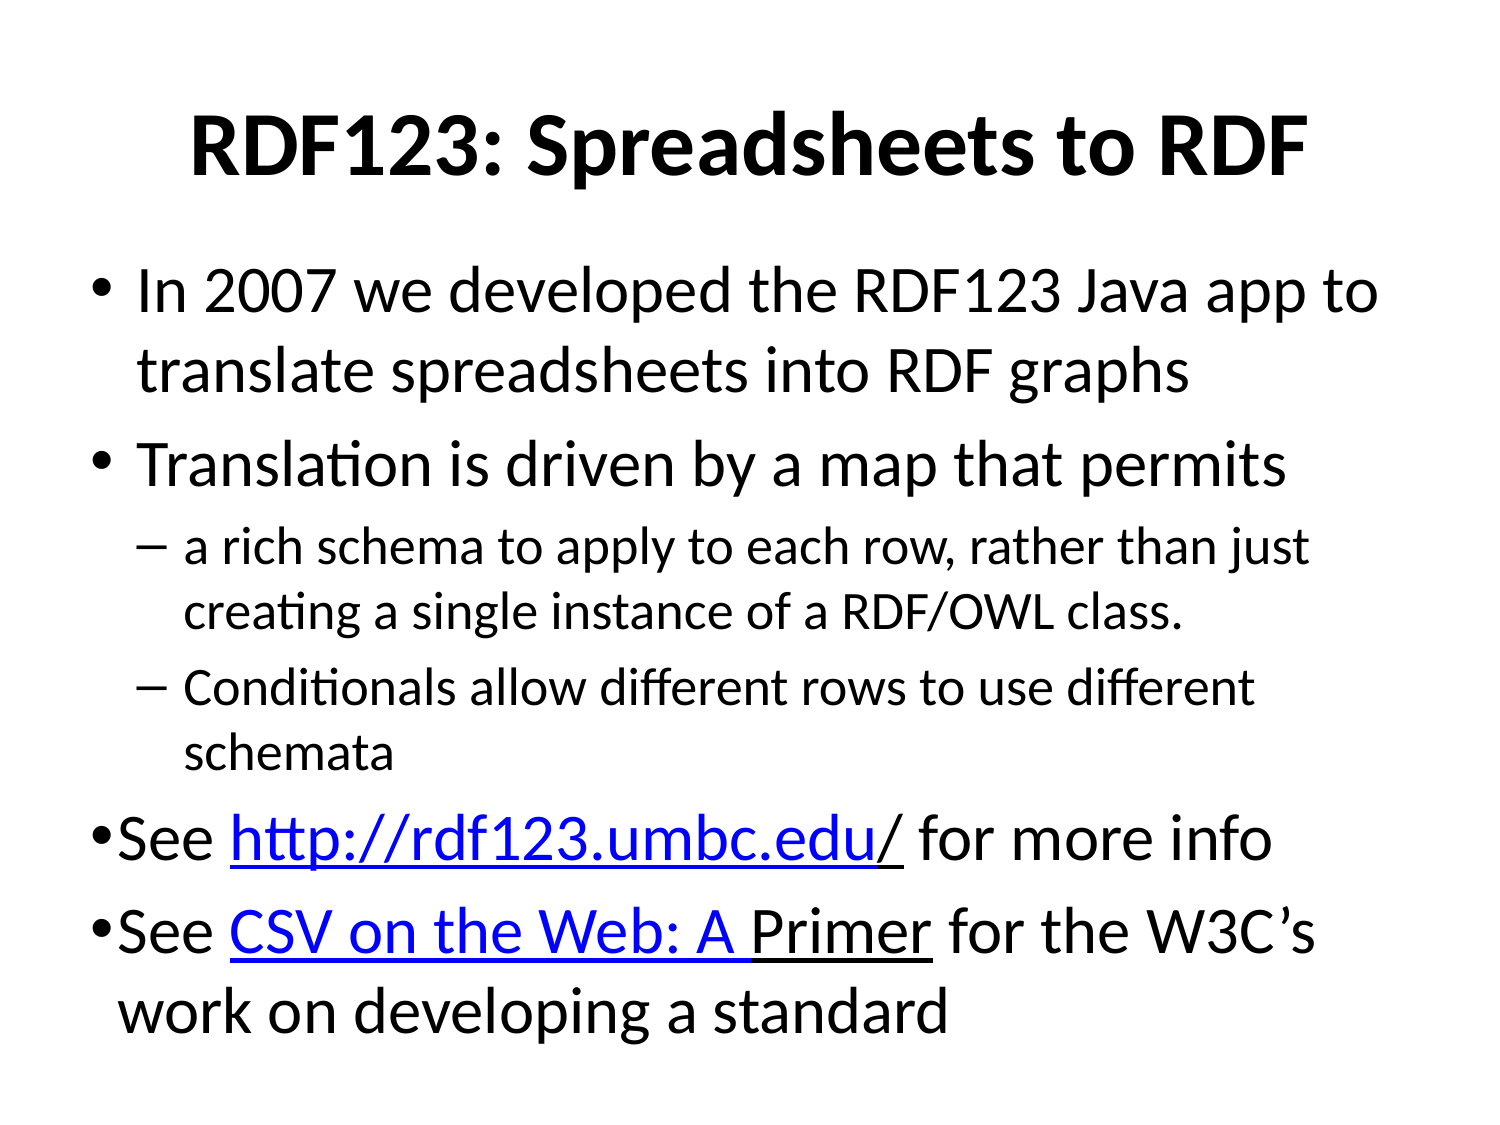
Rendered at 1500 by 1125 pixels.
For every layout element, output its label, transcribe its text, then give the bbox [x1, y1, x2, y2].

list In 2007 we developed the RDF123 Java app to translate spreadsheets into RDF graphs Translation is driven by a map that permits a rich schema to apply to each row, rather than just creating a single instance of a RDF/OWL class. Conditionals allow different rows to use different schemata See http://rdf123.umbc.edu/ for more info See CSV on the Web: A Primer for the W3C’s work on developing a standard [75, 238, 1425, 981]
title RDF123: Spreadsheets to RDF [75, 45, 1425, 233]
